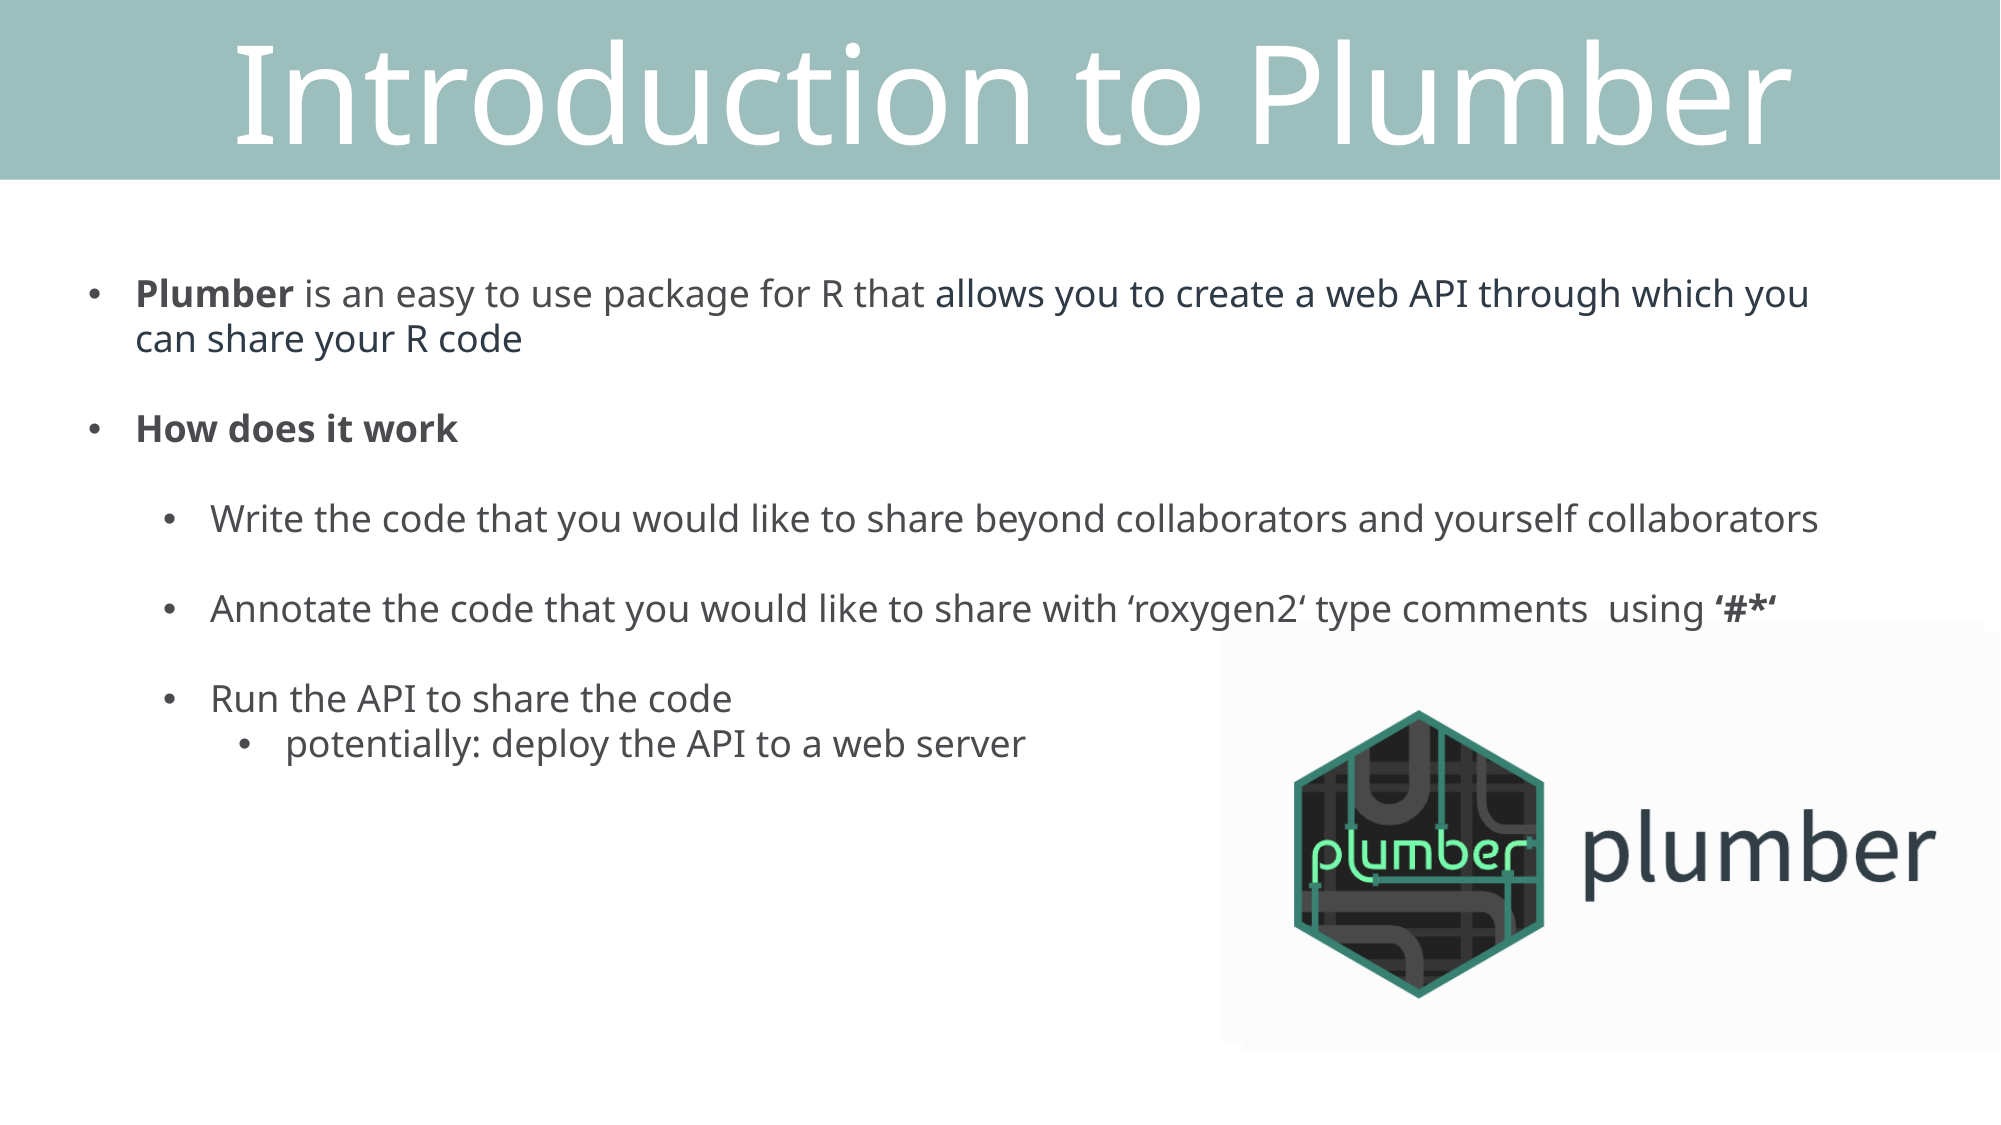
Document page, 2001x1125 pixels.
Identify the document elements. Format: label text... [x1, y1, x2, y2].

picture [1219, 622, 2000, 1053]
text_box Introduction to Plumber [0, 0, 2000, 180]
text_box Plumber is an easy to use package for R that allows you to create a web API through which you can share your R code How does it work Write the code that you would like to share beyond collaborators and yourself collaborators Annotate the code that you would like to share with ‘roxygen2‘ type comments using ‘#*‘ Run the API to share the code potentially: deploy the API to a web server [73, 263, 1889, 863]
